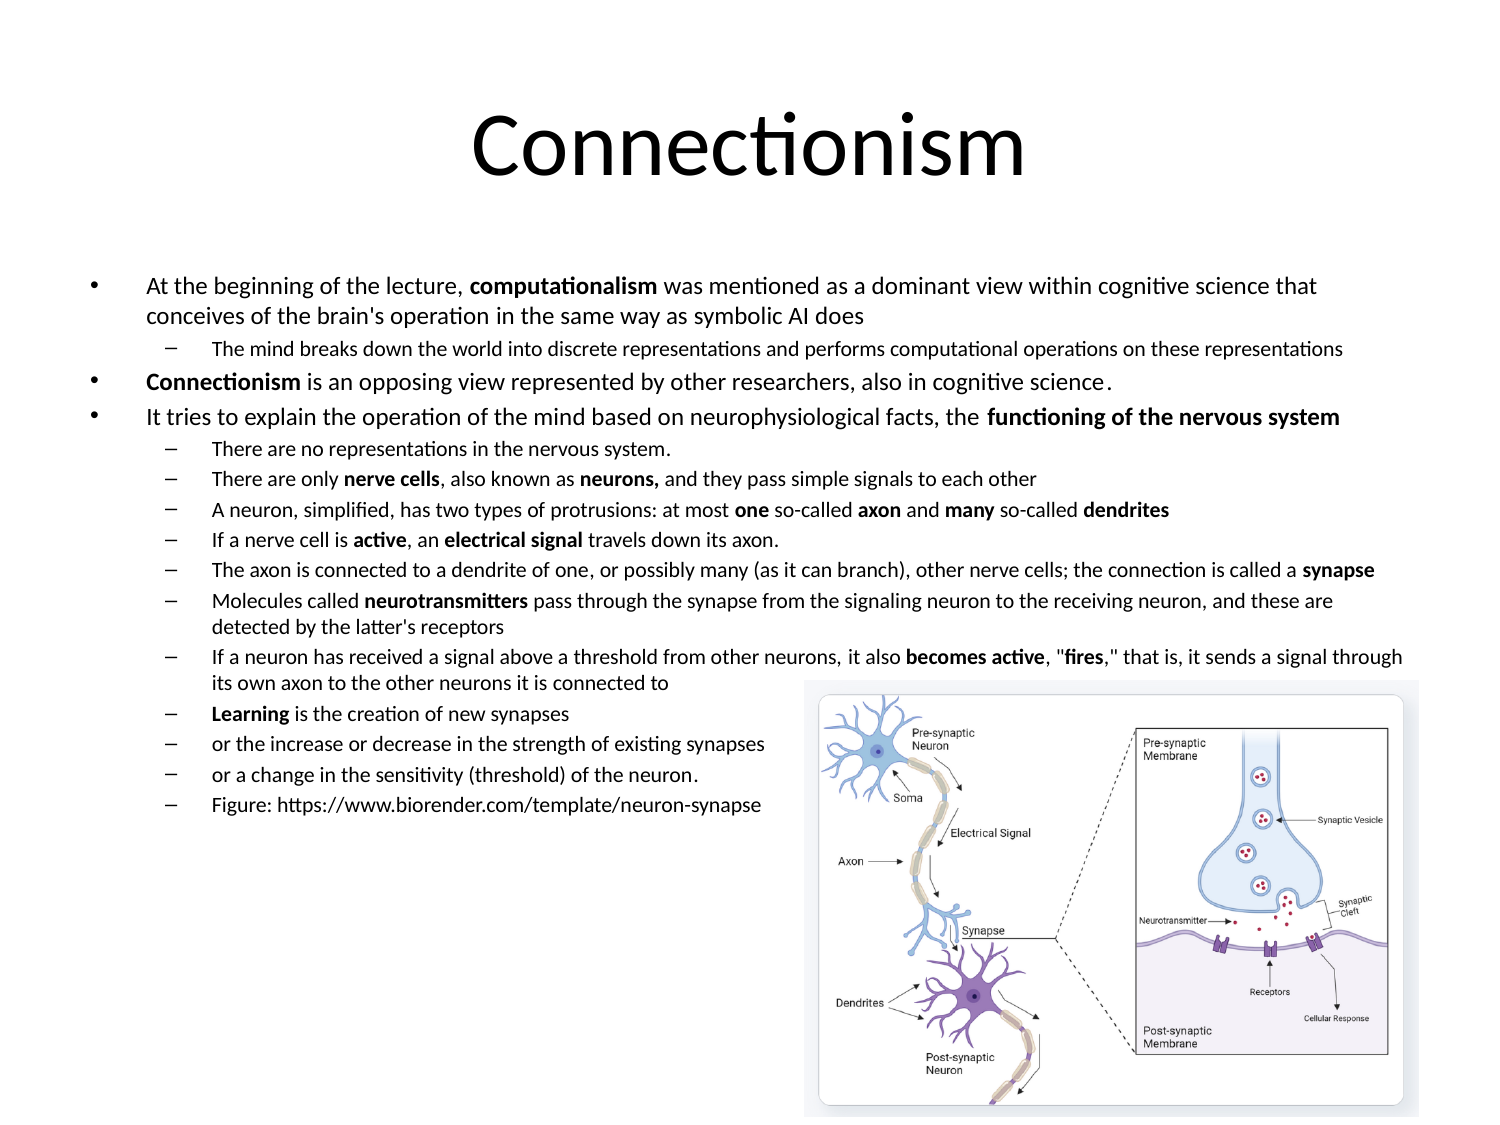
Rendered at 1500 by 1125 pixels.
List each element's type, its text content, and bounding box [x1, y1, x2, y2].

picture [804, 680, 1419, 1117]
list At the beginning of the lecture, computationalism was mentioned as a dominant view within cognitive science that conceives of the brain's operation in the same way as symbolic AI does The mind breaks down the world into discrete representations and performs computational operations on these representations Connectionism is an opposing view represented by other researchers, also in cognitive science. It tries to explain the operation of the mind based on neurophysiological facts, the functioning of the nervous system There are no representations in the nervous system. There are only nerve cells, also known as neurons, and they pass simple signals to each other A neuron, simplified, has two types of protrusions: at most one so-called axon and many so-called dendrites If a nerve cell is active, an electrical signal travels down its axon. The axon is connected to a dendrite of one, or possibly many (as it can branch), other nerve cells; the connection is called a synapse Molecules called neurotransmitters pass through the synapse from the signaling neuron to the receiving neuron, and these are detected by the latter's receptors If a neuron has received a signal above a threshold from other neurons, it also becomes active, "fires," that is, it sends a signal through its own axon to the other neurons it is connected to Learning is the creation of new synapses or the increase or decrease in the strength of existing synapses or a change in the sensitivity (threshold) of the neuron. Figure: https://www.biorender.com/template/neuron-synapse [75, 262, 1425, 1005]
title Connectionism [75, 45, 1425, 233]
